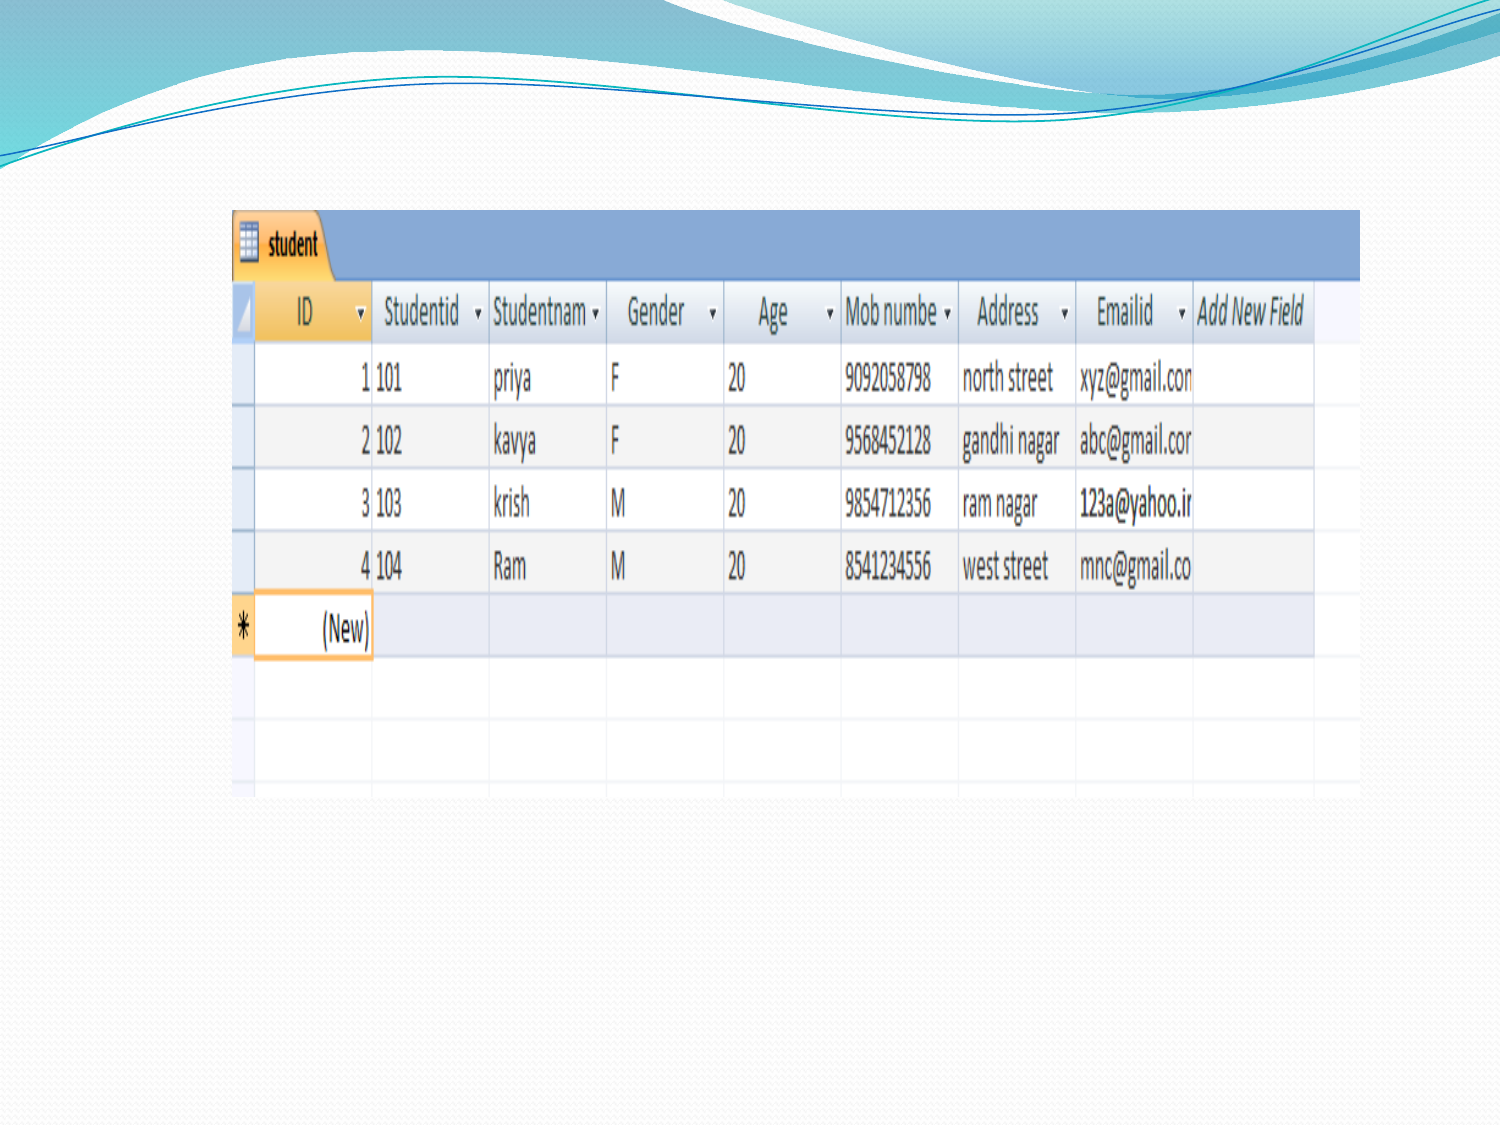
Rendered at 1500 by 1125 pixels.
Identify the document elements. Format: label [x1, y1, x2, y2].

picture [232, 209, 1360, 798]
